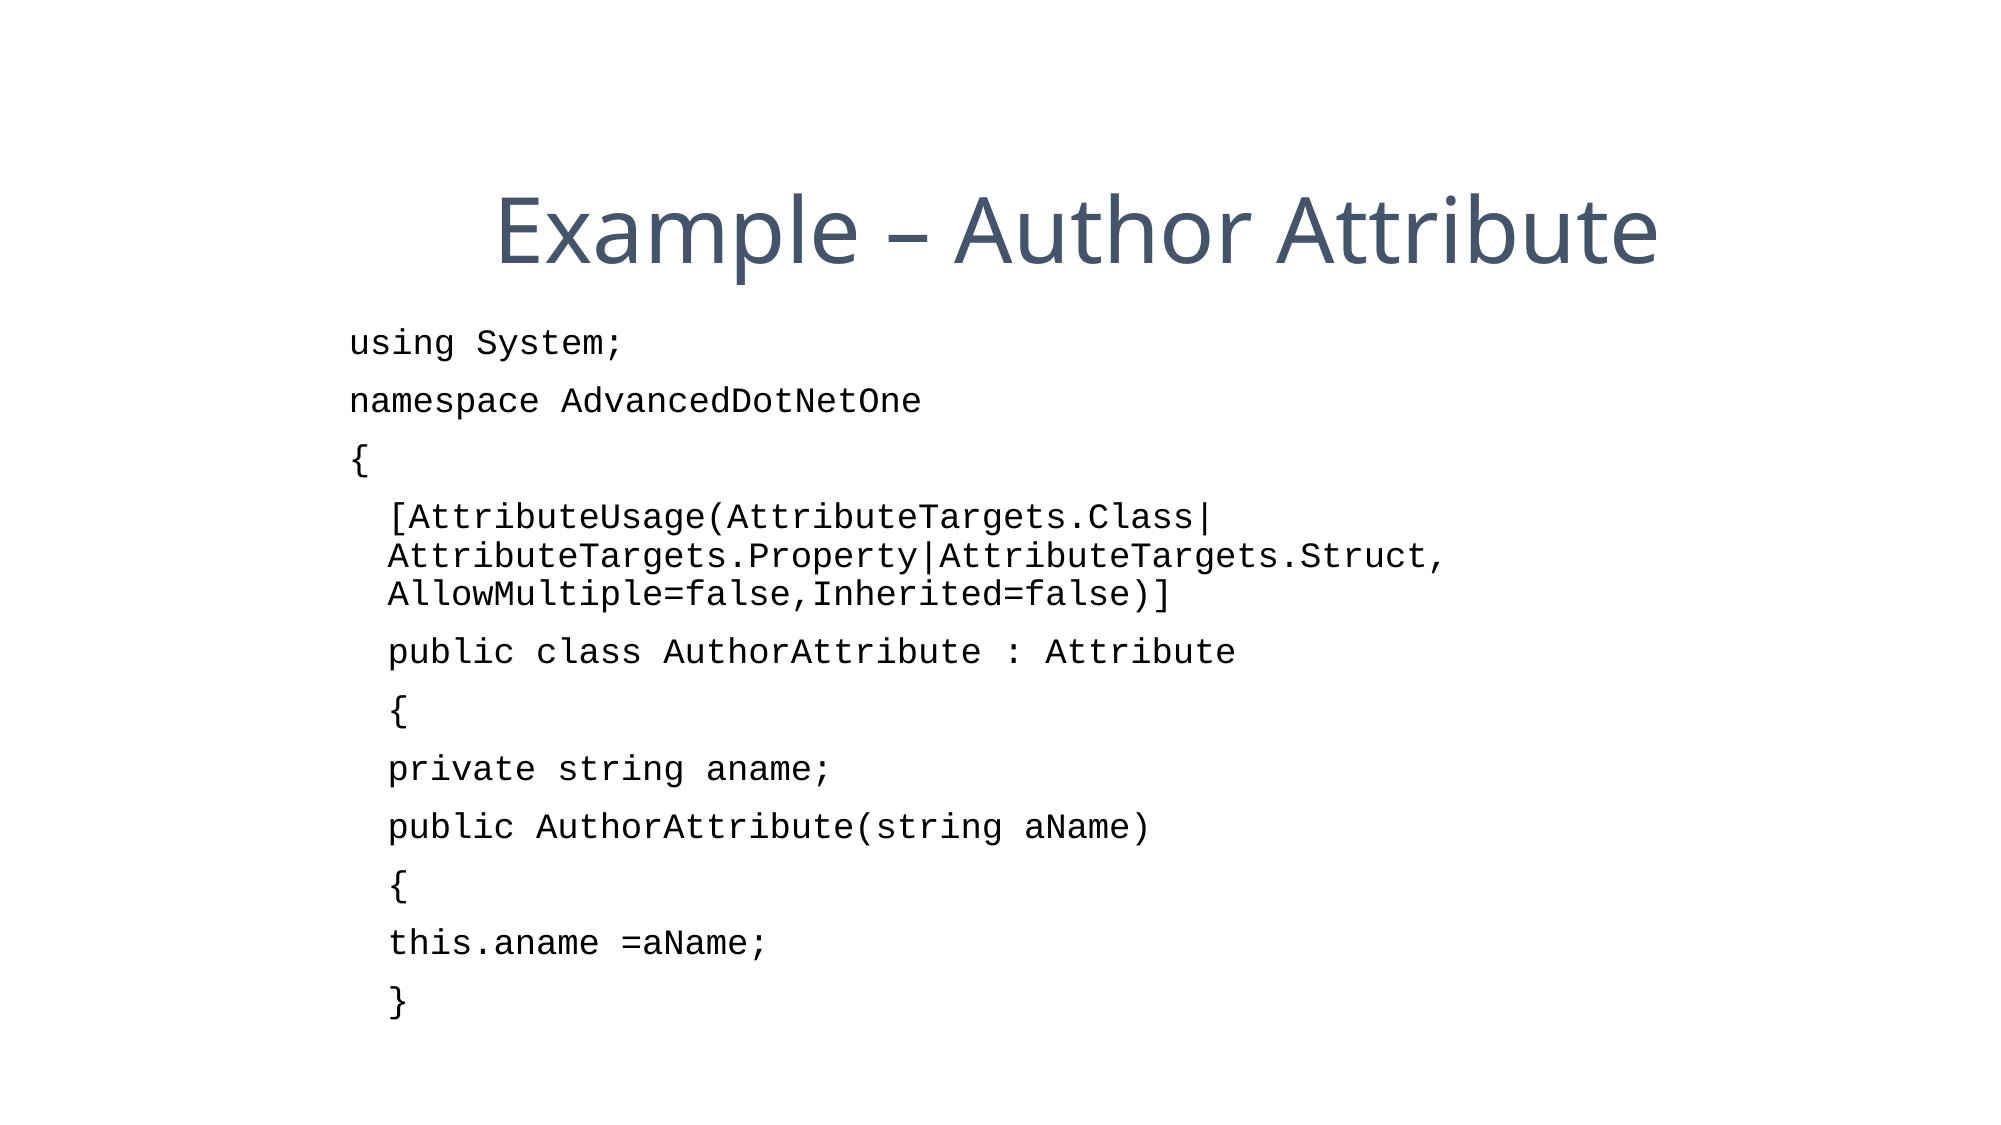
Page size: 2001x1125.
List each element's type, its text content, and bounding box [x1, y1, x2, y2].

list using System; namespace AdvancedDotNetOne { [AttributeUsage(AttributeTargets.Class| AttributeTargets.Property|AttributeTargets.Struct, AllowMultiple=false,Inherited=false)] public class AuthorAttribute : Attribute { private string aname; public AuthorAttribute(string aName) { this.aname =aName; } [333, 316, 1609, 1091]
text_box Example – Author Attribute [438, 101, 1718, 289]
